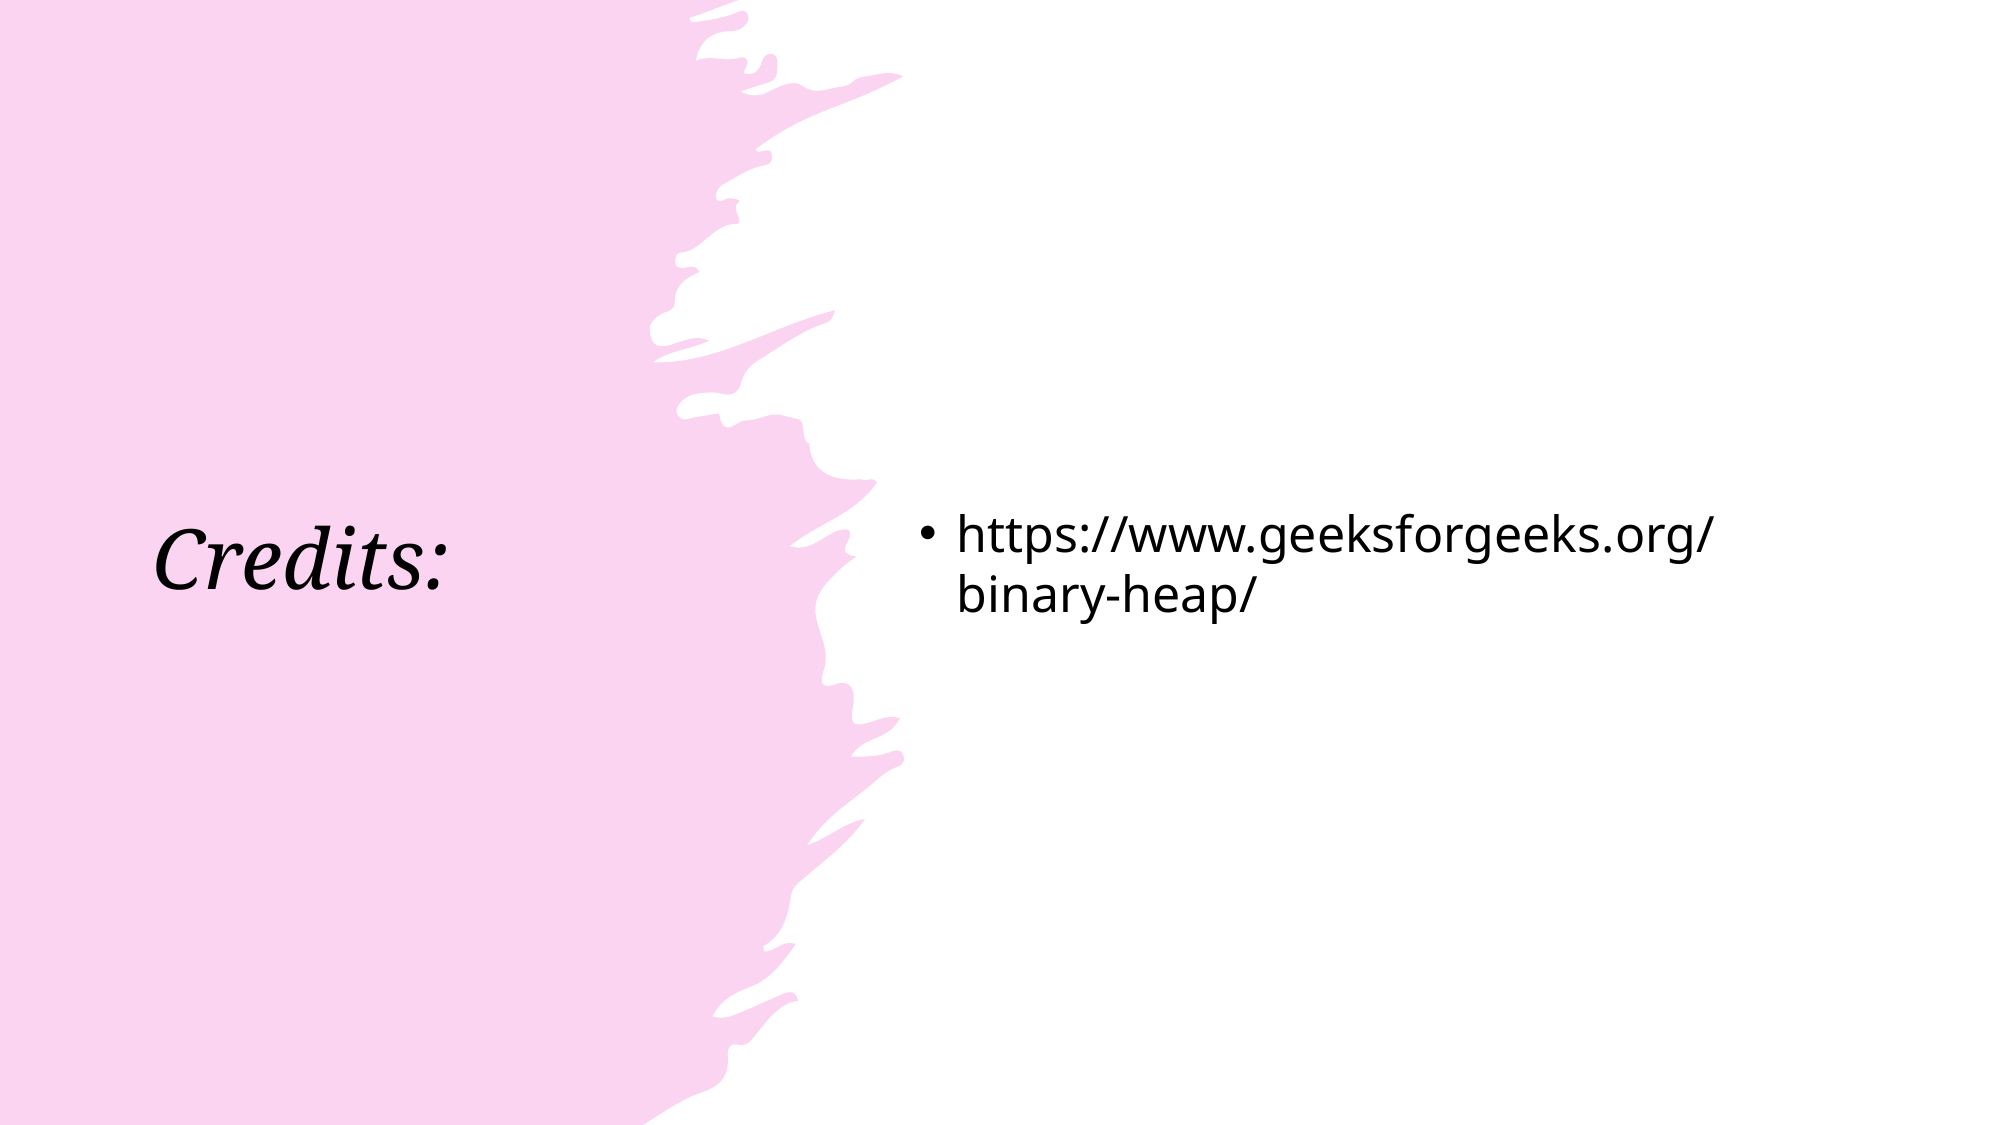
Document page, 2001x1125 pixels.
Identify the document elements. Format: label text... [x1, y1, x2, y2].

list https://www.geeksforgeeks.org/binary-heap/ [904, 406, 1767, 718]
text_box [0, 0, 904, 1125]
text_box [645, 0, 2000, 1125]
title Credits: [137, 116, 716, 1008]
